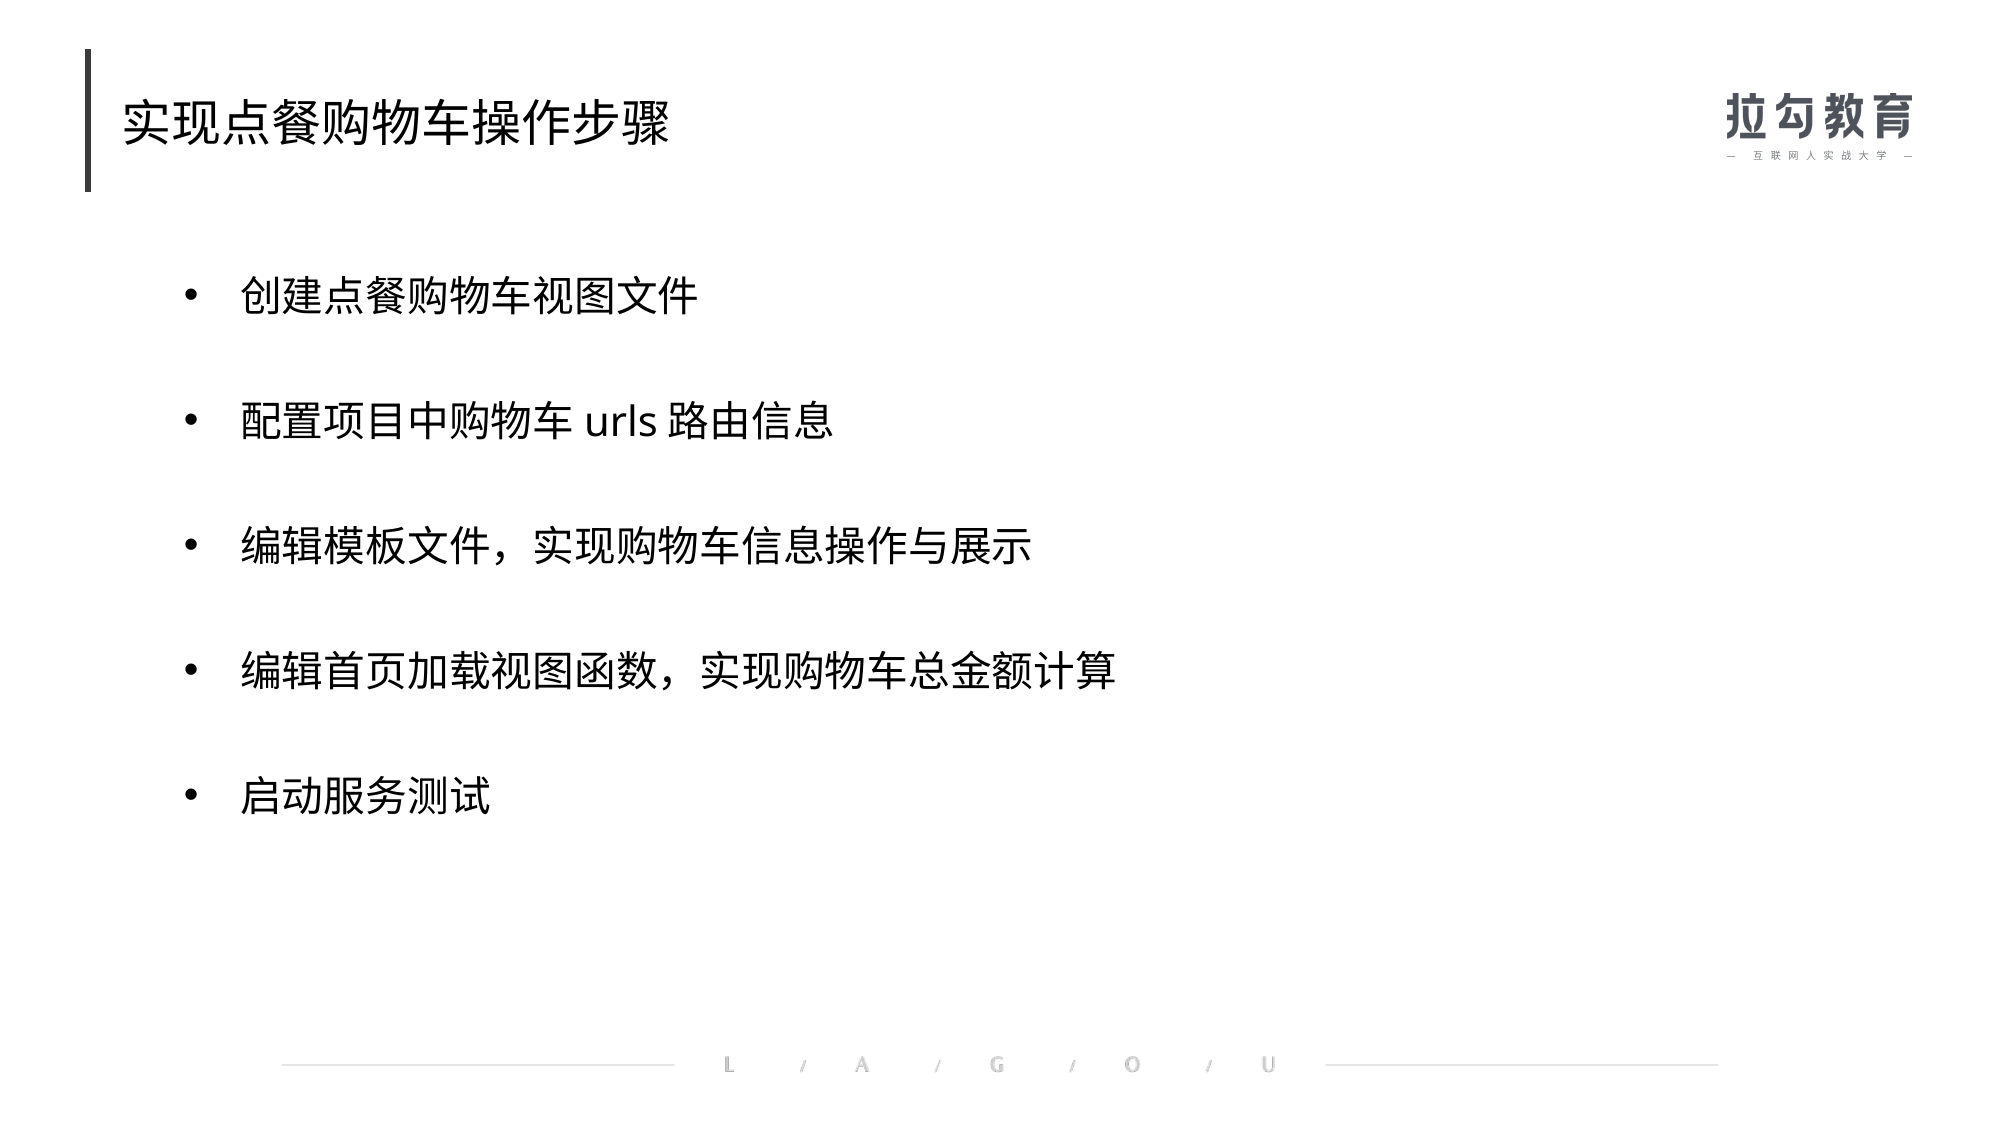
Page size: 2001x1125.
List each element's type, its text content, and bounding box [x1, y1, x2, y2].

text_box 实现点餐购物车操作步骤 [106, 82, 1445, 168]
text_box 创建点餐购物车视图文件 配置项目中购物车urls路由信息 编辑模板文件，实现购物车信息操作与展示 编辑首页加载视图函数，实现购物车总金额计算 启动服务测试 [169, 187, 1831, 828]
picture [1727, 93, 1912, 160]
picture [282, 1046, 1718, 1084]
